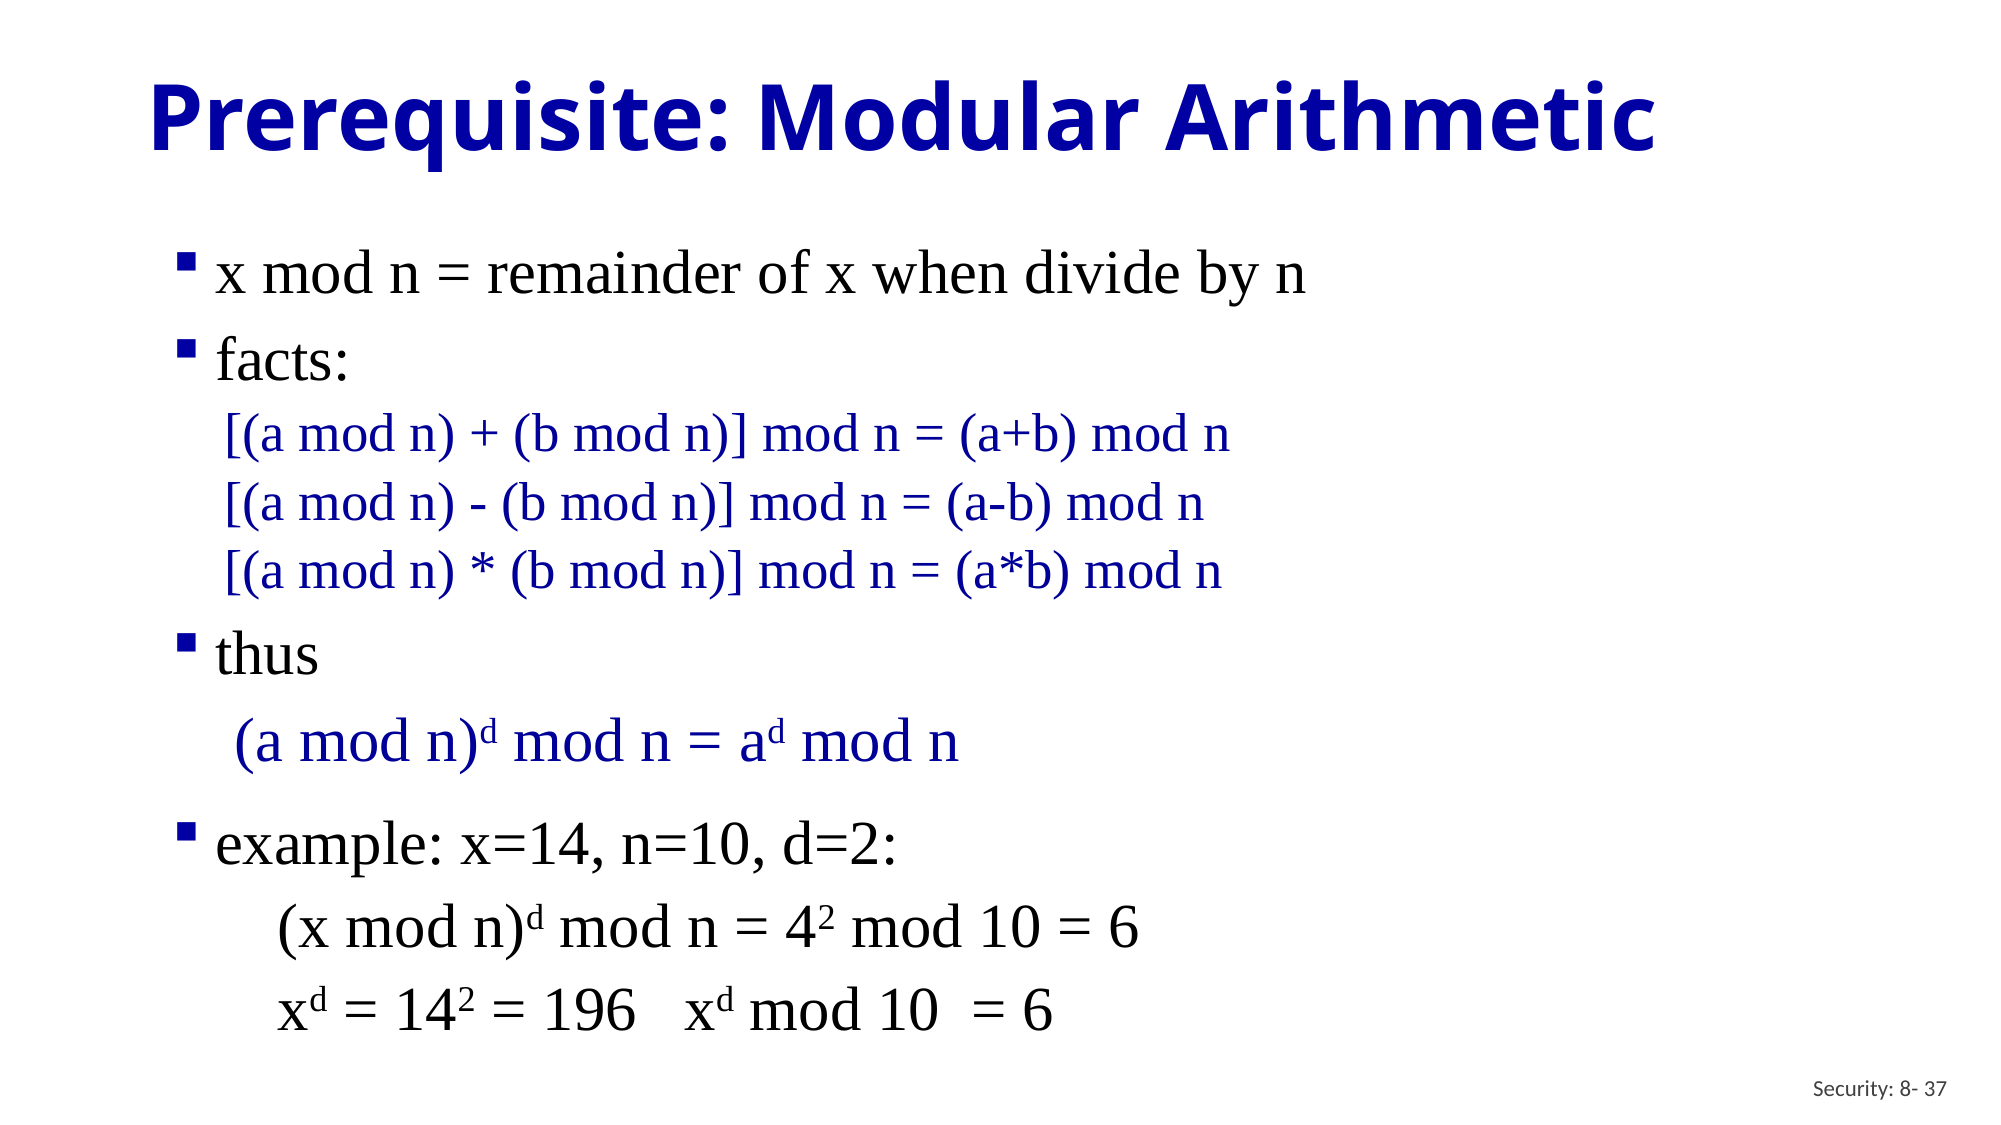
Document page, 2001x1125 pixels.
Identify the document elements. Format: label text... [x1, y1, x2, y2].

title Prerequisite: Modular Arithmetic [131, 47, 1856, 195]
slide_number Security: 8- 37 [1512, 1056, 1963, 1117]
text_box x mod n = remainder of x when divide by n facts: [(a mod n) + (b mod n)] mod n = (a+b) mod n [(a mod n) - (b mod n)] mod n = (a-b) mod n [(a mod n) * (b mod n)] mod n = (a*b) mod n thus (a mod n)d mod n = ad mod n example: x=14, n=10, d=2: (x mod n)d mod n = 42 mod 10 = 6 xd = 142 = 196 xd mod 10 = 6 [157, 232, 1630, 1053]
